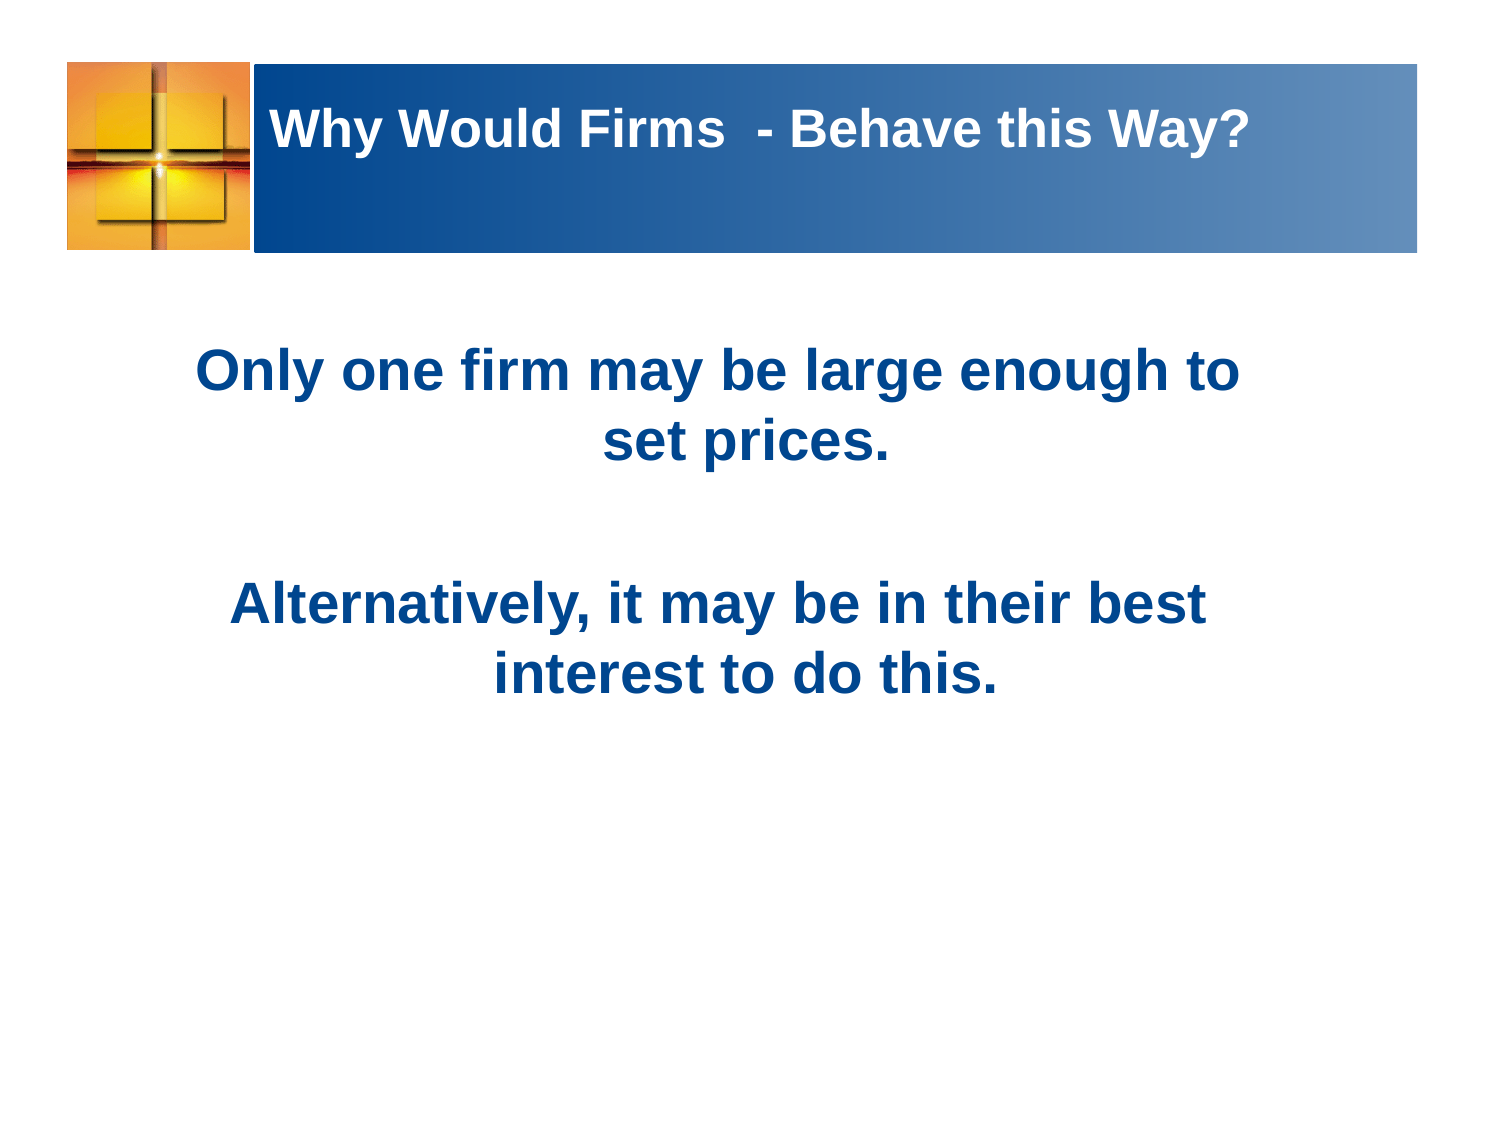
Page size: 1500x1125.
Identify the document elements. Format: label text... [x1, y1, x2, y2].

picture [67, 62, 250, 250]
subtitle Only one firm may be large enough to set prices. Alternatively, it may be in their best interest to do this. [137, 324, 1300, 900]
text_box Why Would Firms - Behave this Way? [254, 64, 1418, 253]
